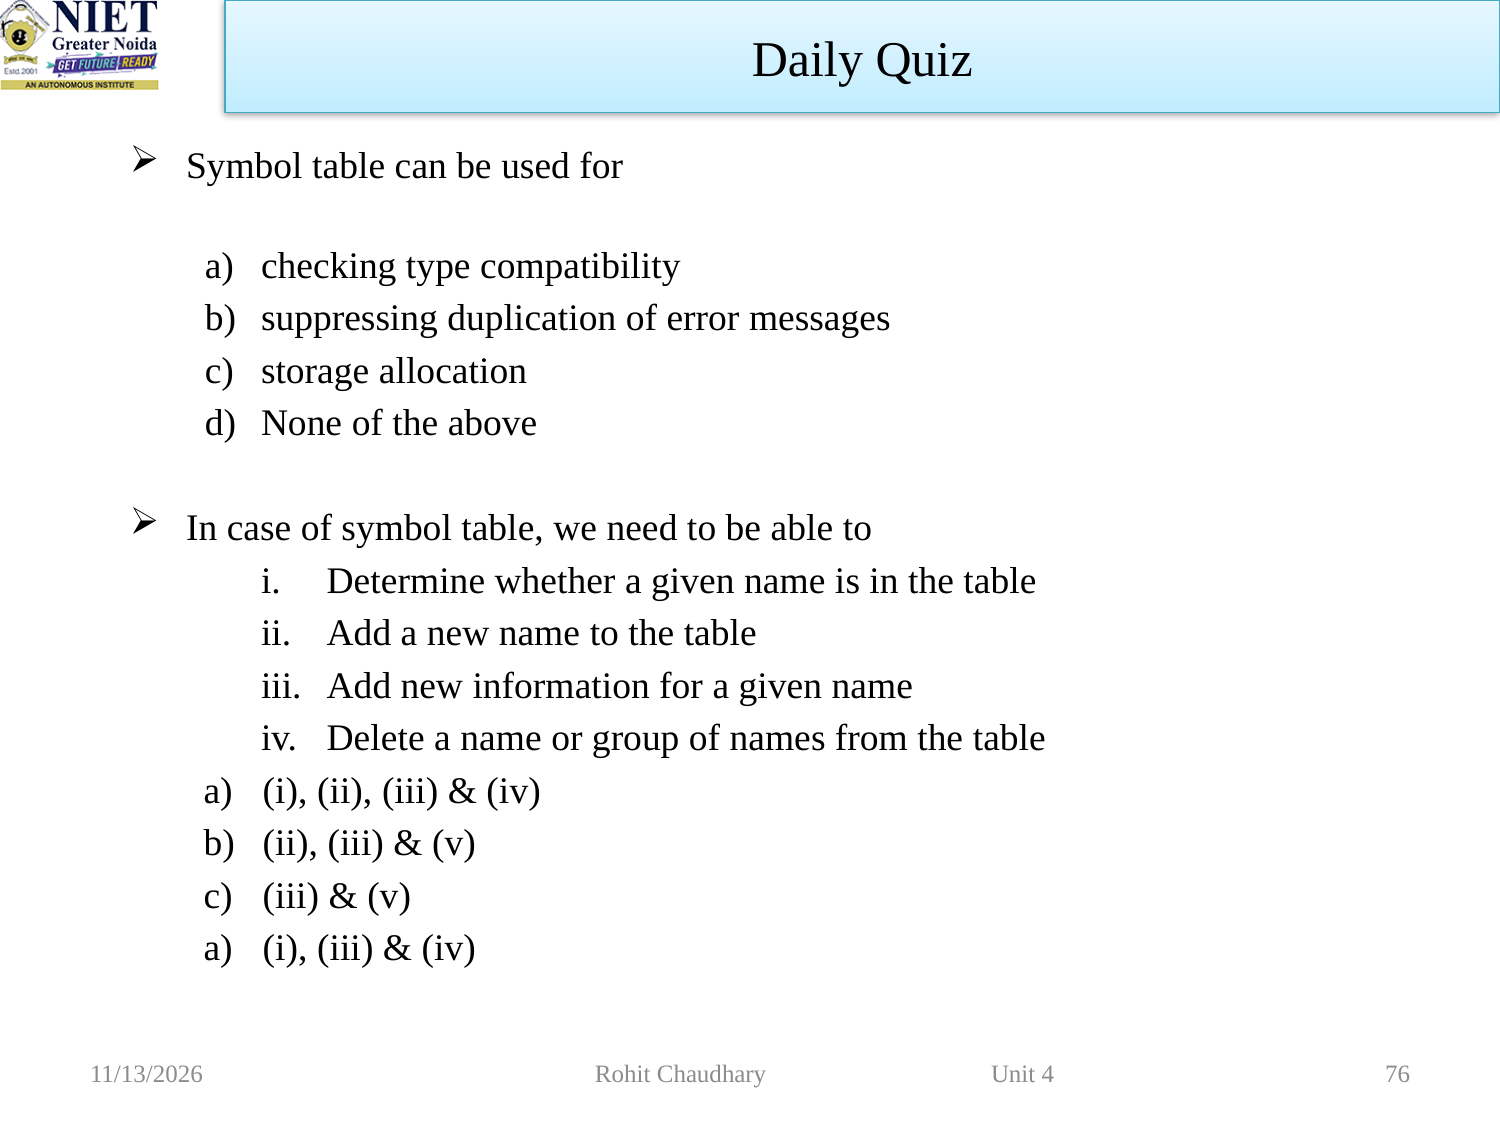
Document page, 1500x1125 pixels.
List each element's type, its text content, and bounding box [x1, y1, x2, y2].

slide_number 76 [1238, 1042, 1425, 1103]
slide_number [75, 1042, 412, 1103]
picture [0, 0, 159, 90]
footer Rohit Chaudhary Unit 4 [412, 1042, 1238, 1103]
text_box Daily Quiz [224, 0, 1500, 113]
list Symbol table can be used for checking type compatibility suppressing duplication of error messages storage allocation None of the above In case of symbol table, we need to be able to Determine whether a given name is in the table Add a new name to the table Add new information for a given name Delete a name or group of names from the table (i), (ii), (iii) & (iv) (ii), (iii) & (v) (iii) & (v) (i), (iii) & (iv) [114, 134, 1465, 986]
